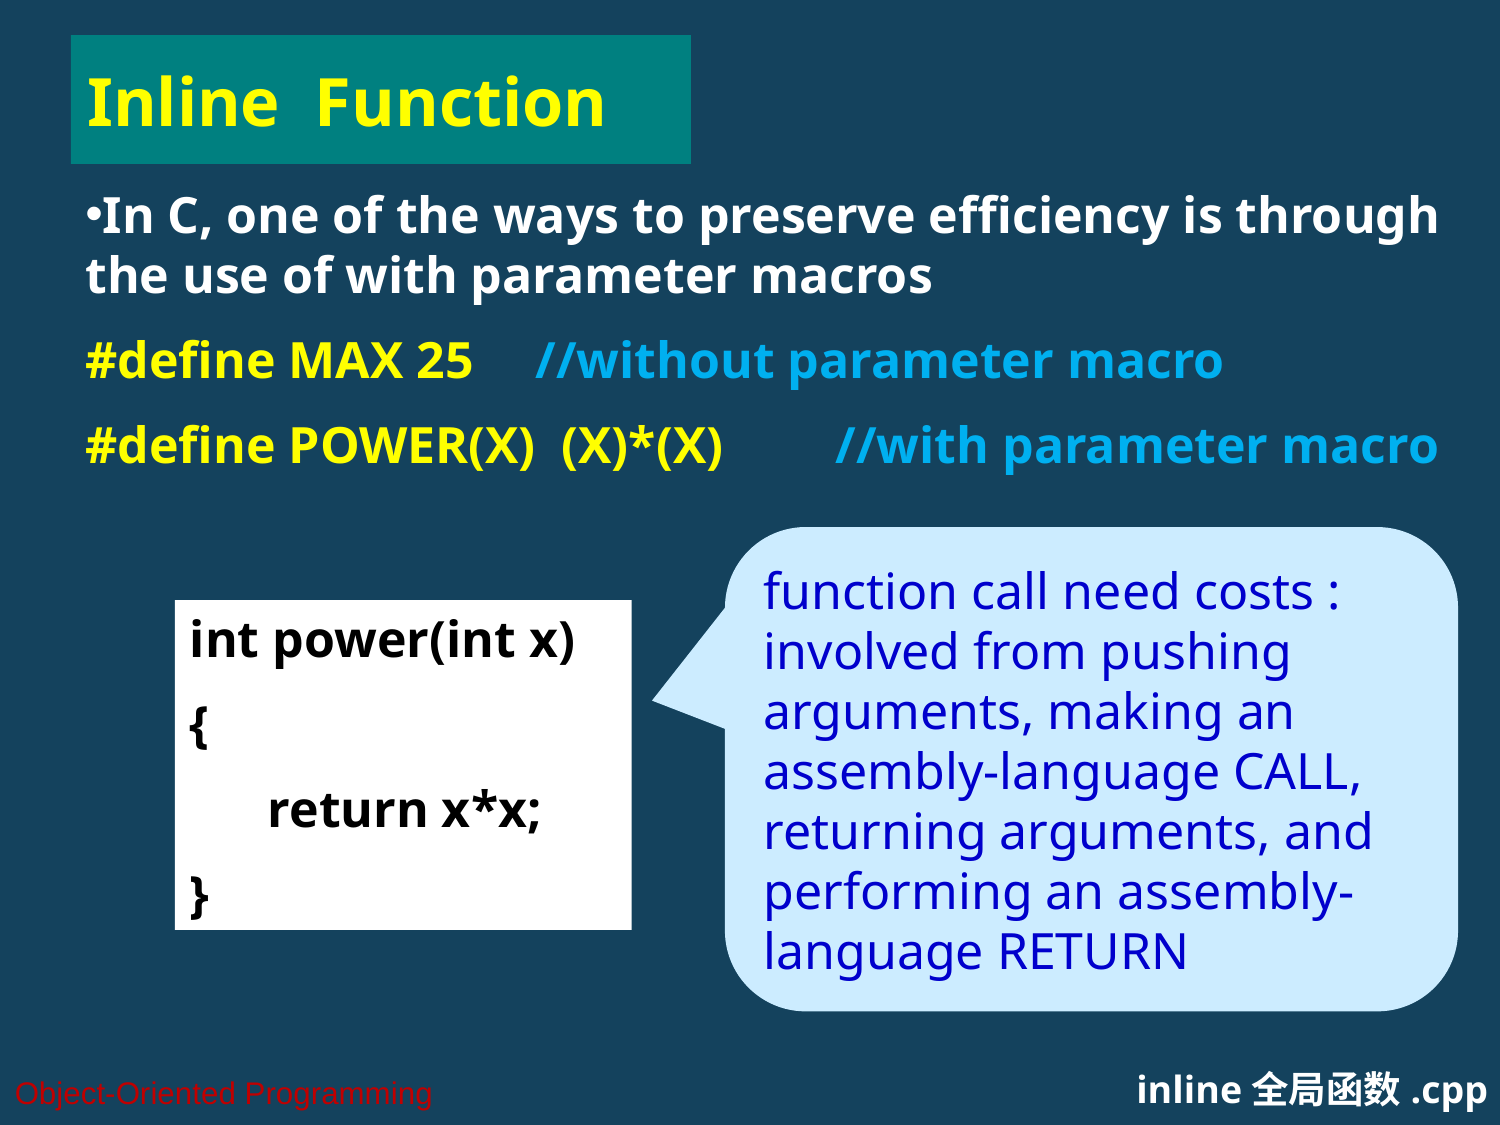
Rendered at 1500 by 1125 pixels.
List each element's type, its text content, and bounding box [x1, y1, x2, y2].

title Inline Function [70, 35, 691, 164]
text_box function call need costs : involved from pushing arguments, making an assembly-language CALL, returning arguments, and performing an assembly-language RETURN [651, 527, 1459, 1012]
text_box int power(int x) { return x*x; } [174, 600, 632, 930]
footer Object-Oriented Programming [0, 1062, 601, 1122]
text_box In C, one of the ways to preserve efficiency is through the use of with parameter macros #define MAX 25 //without parameter macro #define POWER(X) (X)*(X) //with parameter macro [70, 175, 1500, 481]
text_box inline全局函数.cpp [999, 1057, 1500, 1120]
